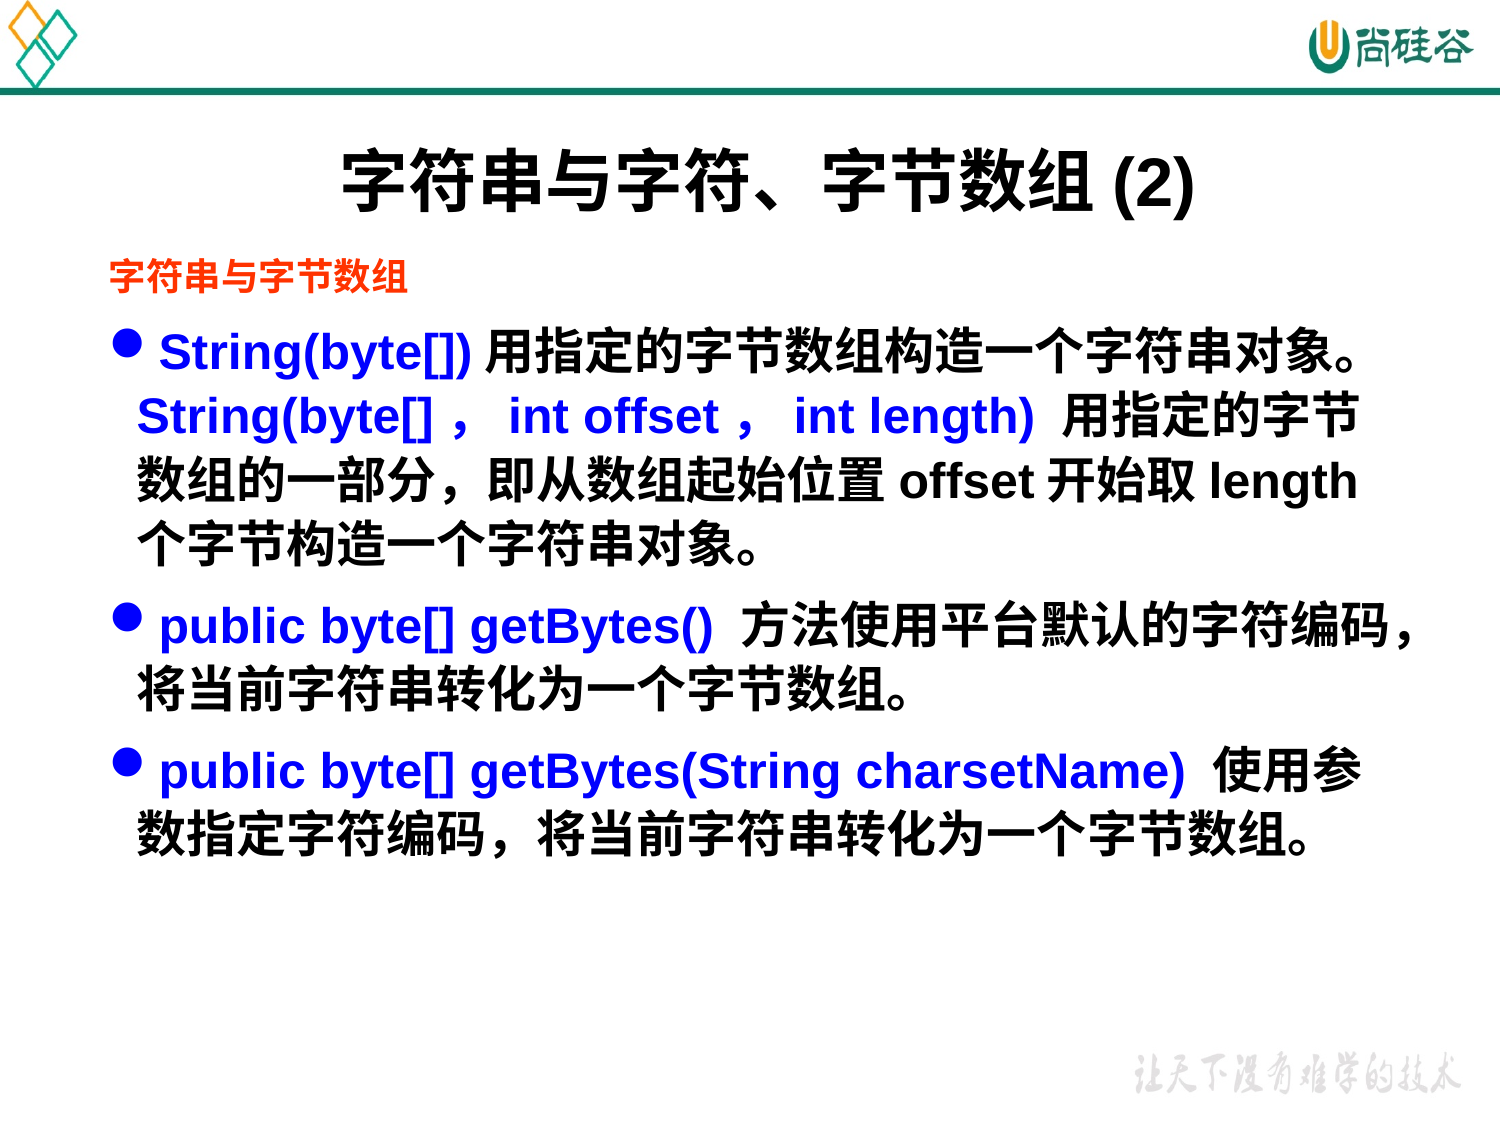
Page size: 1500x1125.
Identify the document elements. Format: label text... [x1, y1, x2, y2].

title 字符串与字符、字节数组(2) [324, 113, 1294, 251]
list 字符串与字节数组 String(byte[])用指定的字节数组构造一个字符串对象。String(byte[]，int offset，int length) 用指定的字节数组的一部分，即从数组起始位置offset开始取length个字节构造一个字符串对象。 public byte[] getBytes() 方法使用平台默认的字符编码，将当前字符串转化为一个字节数组。 public byte[] getBytes(String charsetName) 使用参数指定字符编码，将当前字符串转化为一个字节数组。 [93, 251, 1418, 1000]
picture [0, 0, 1500, 1125]
